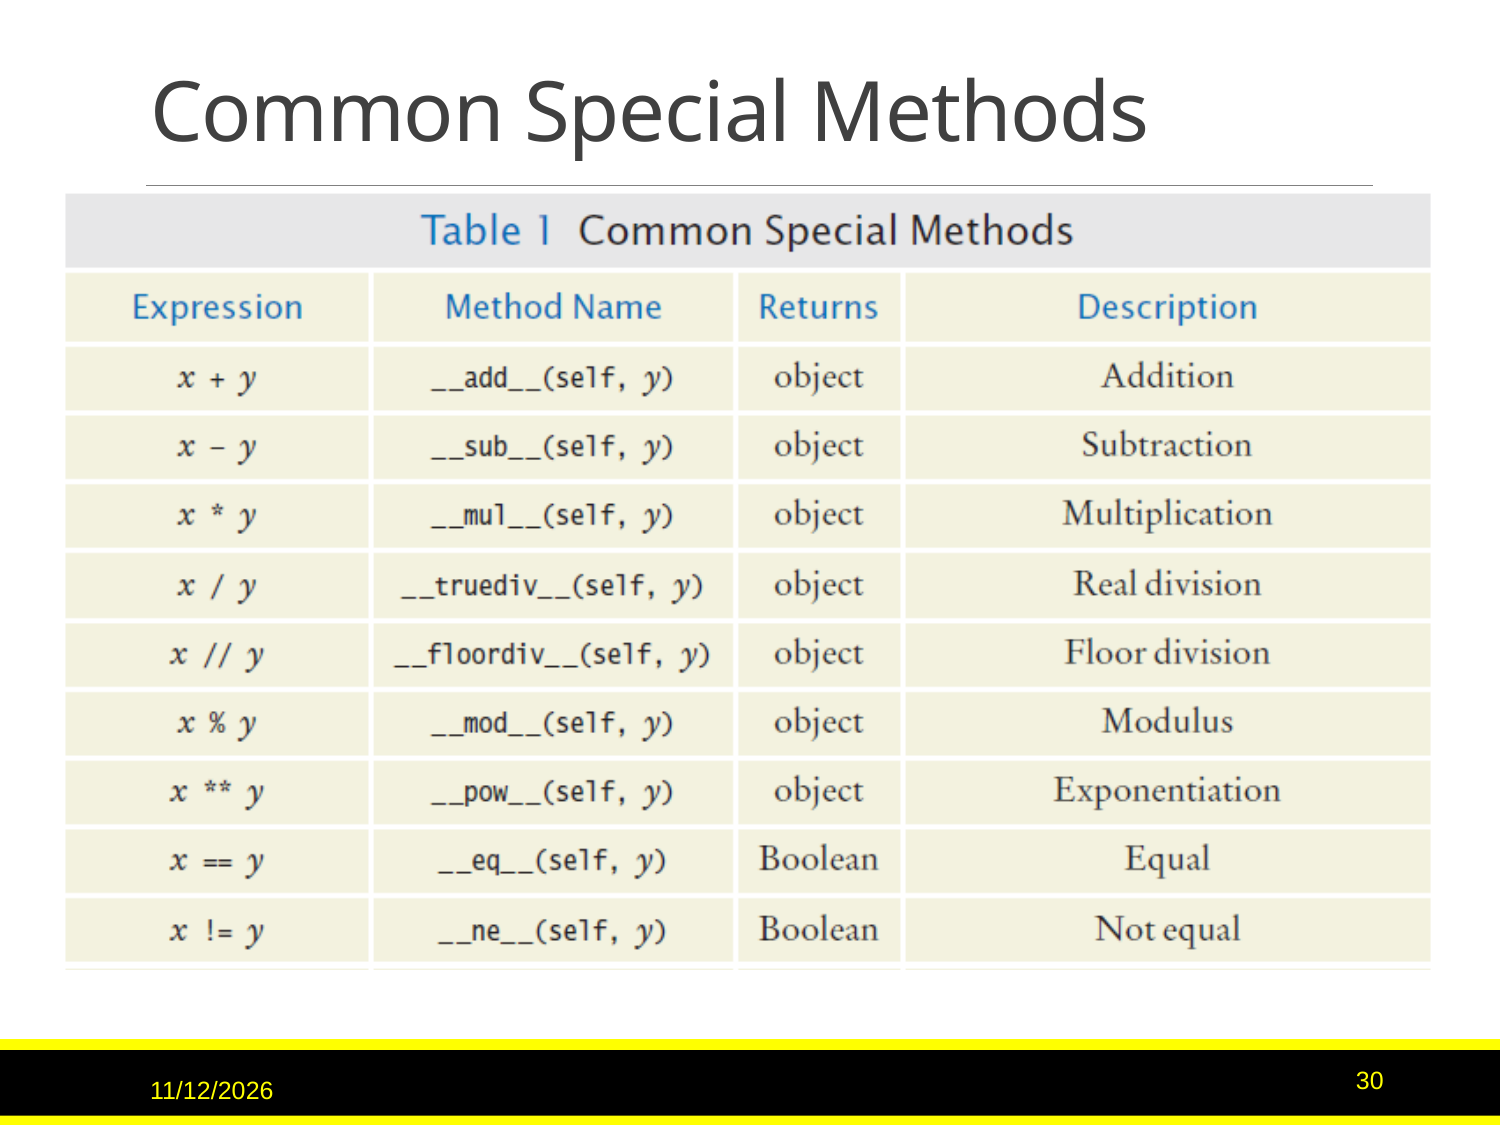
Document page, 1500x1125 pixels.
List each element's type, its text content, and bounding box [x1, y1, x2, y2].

title Common Special Methods [135, 47, 1373, 167]
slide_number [135, 1059, 440, 1120]
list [49, 186, 1438, 971]
